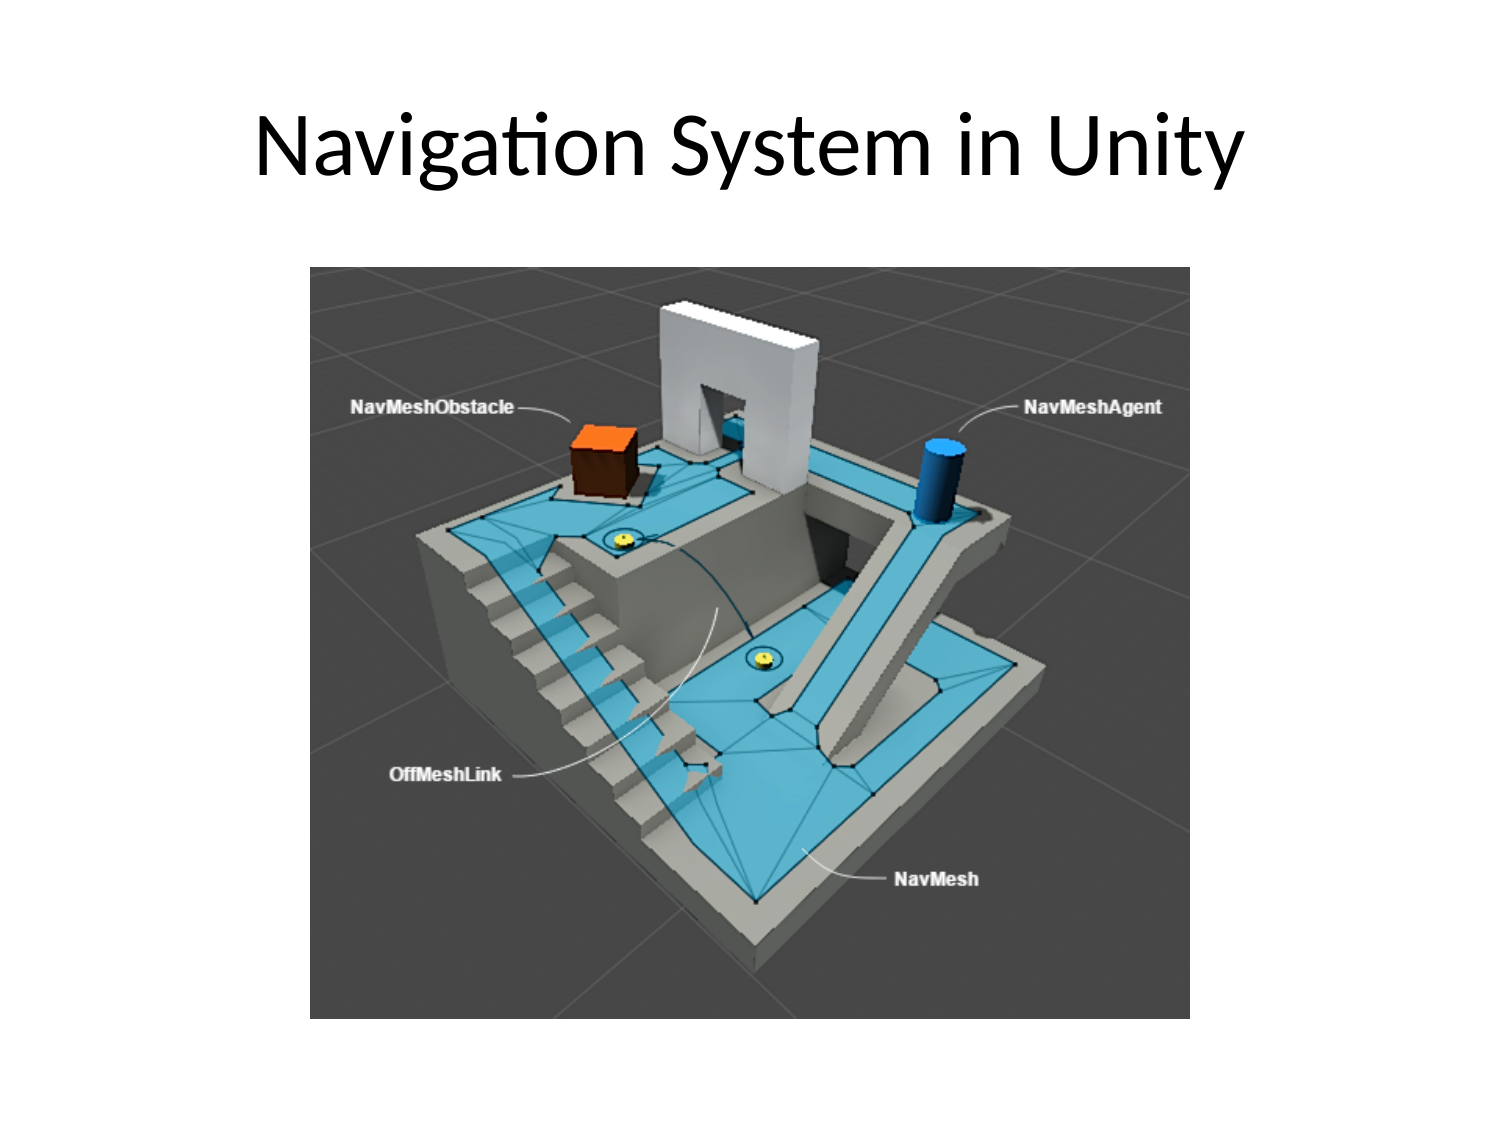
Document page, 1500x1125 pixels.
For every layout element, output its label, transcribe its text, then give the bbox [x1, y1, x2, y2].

title Navigation System in Unity [75, 45, 1425, 233]
picture [309, 266, 1190, 1019]
